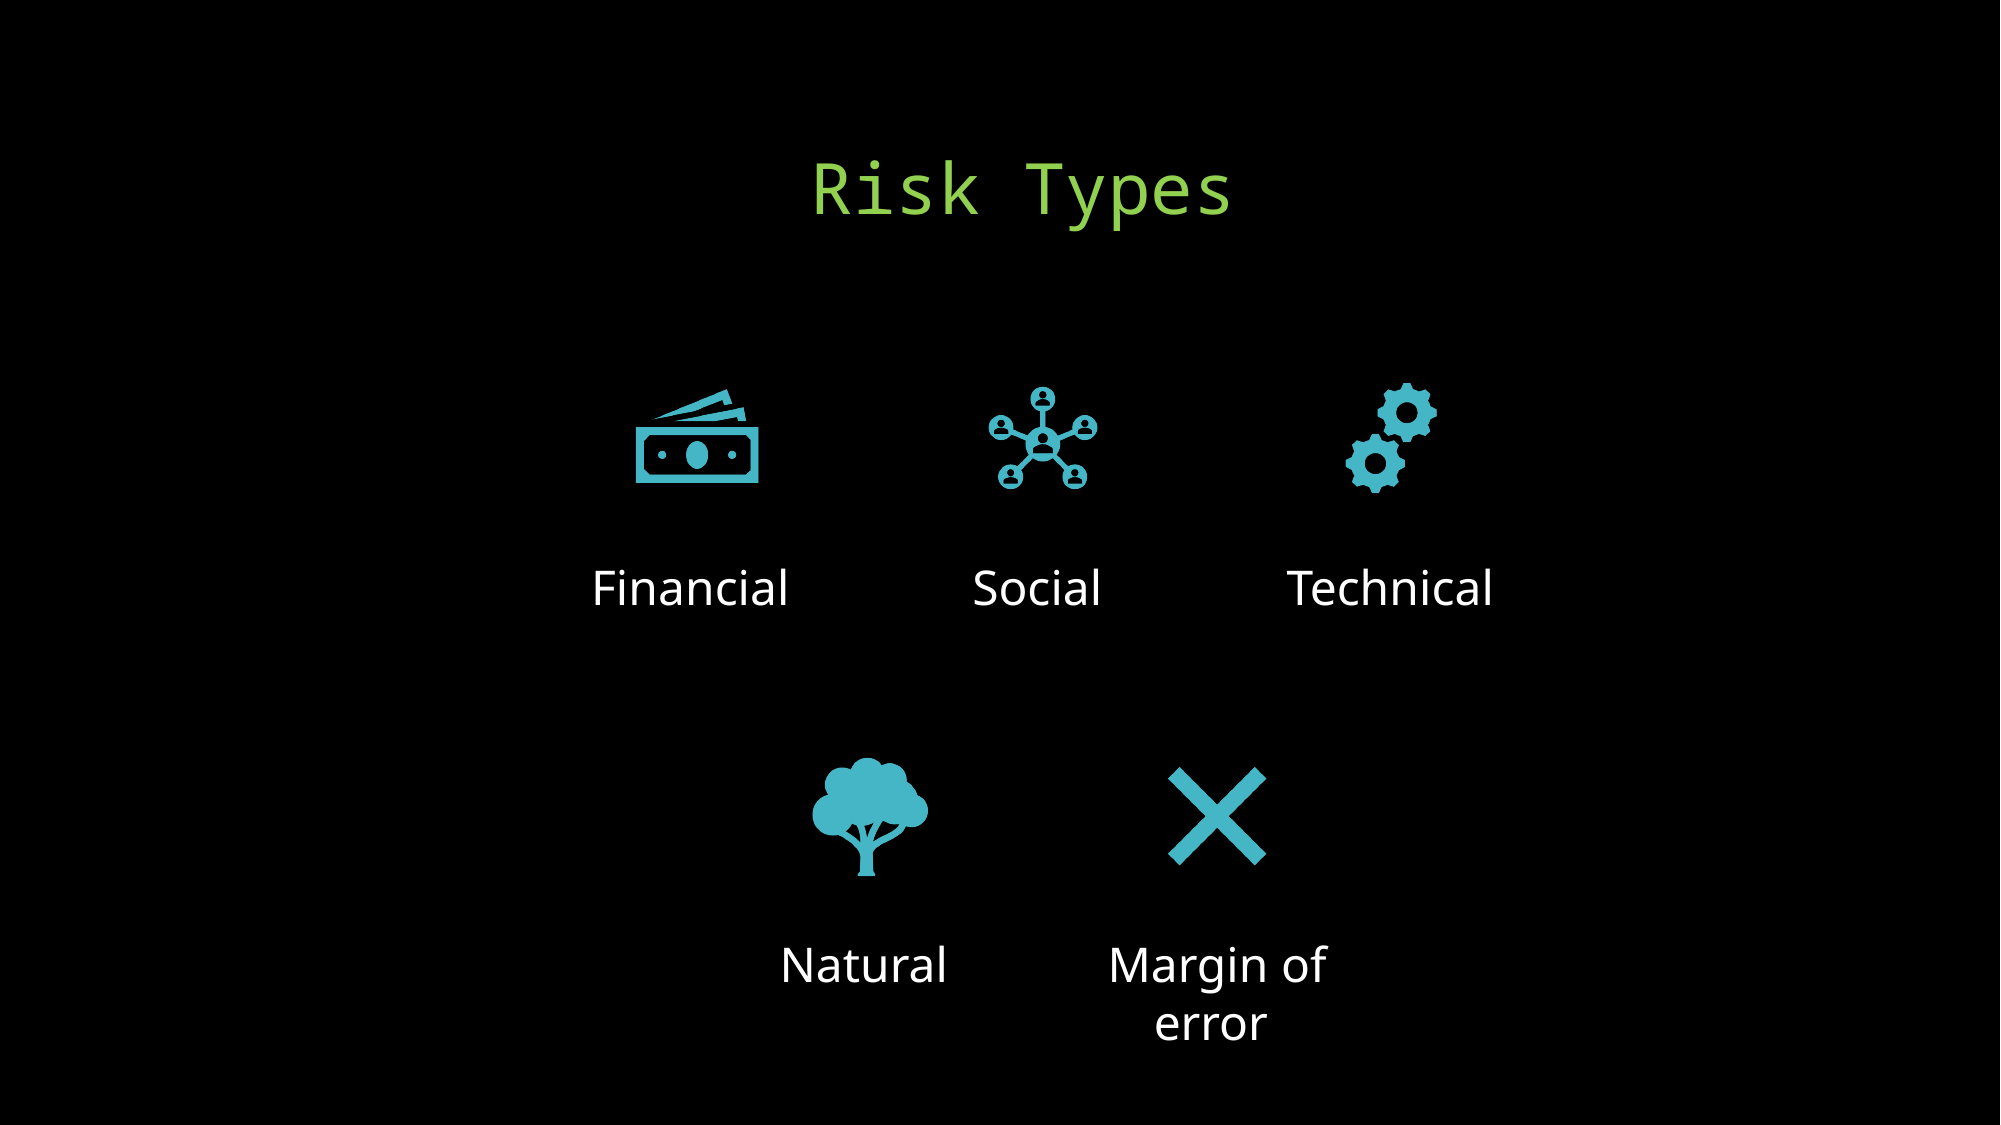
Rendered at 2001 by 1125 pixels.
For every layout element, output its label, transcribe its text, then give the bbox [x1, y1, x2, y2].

title Risk Types [795, 87, 1308, 238]
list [518, 274, 1569, 1125]
